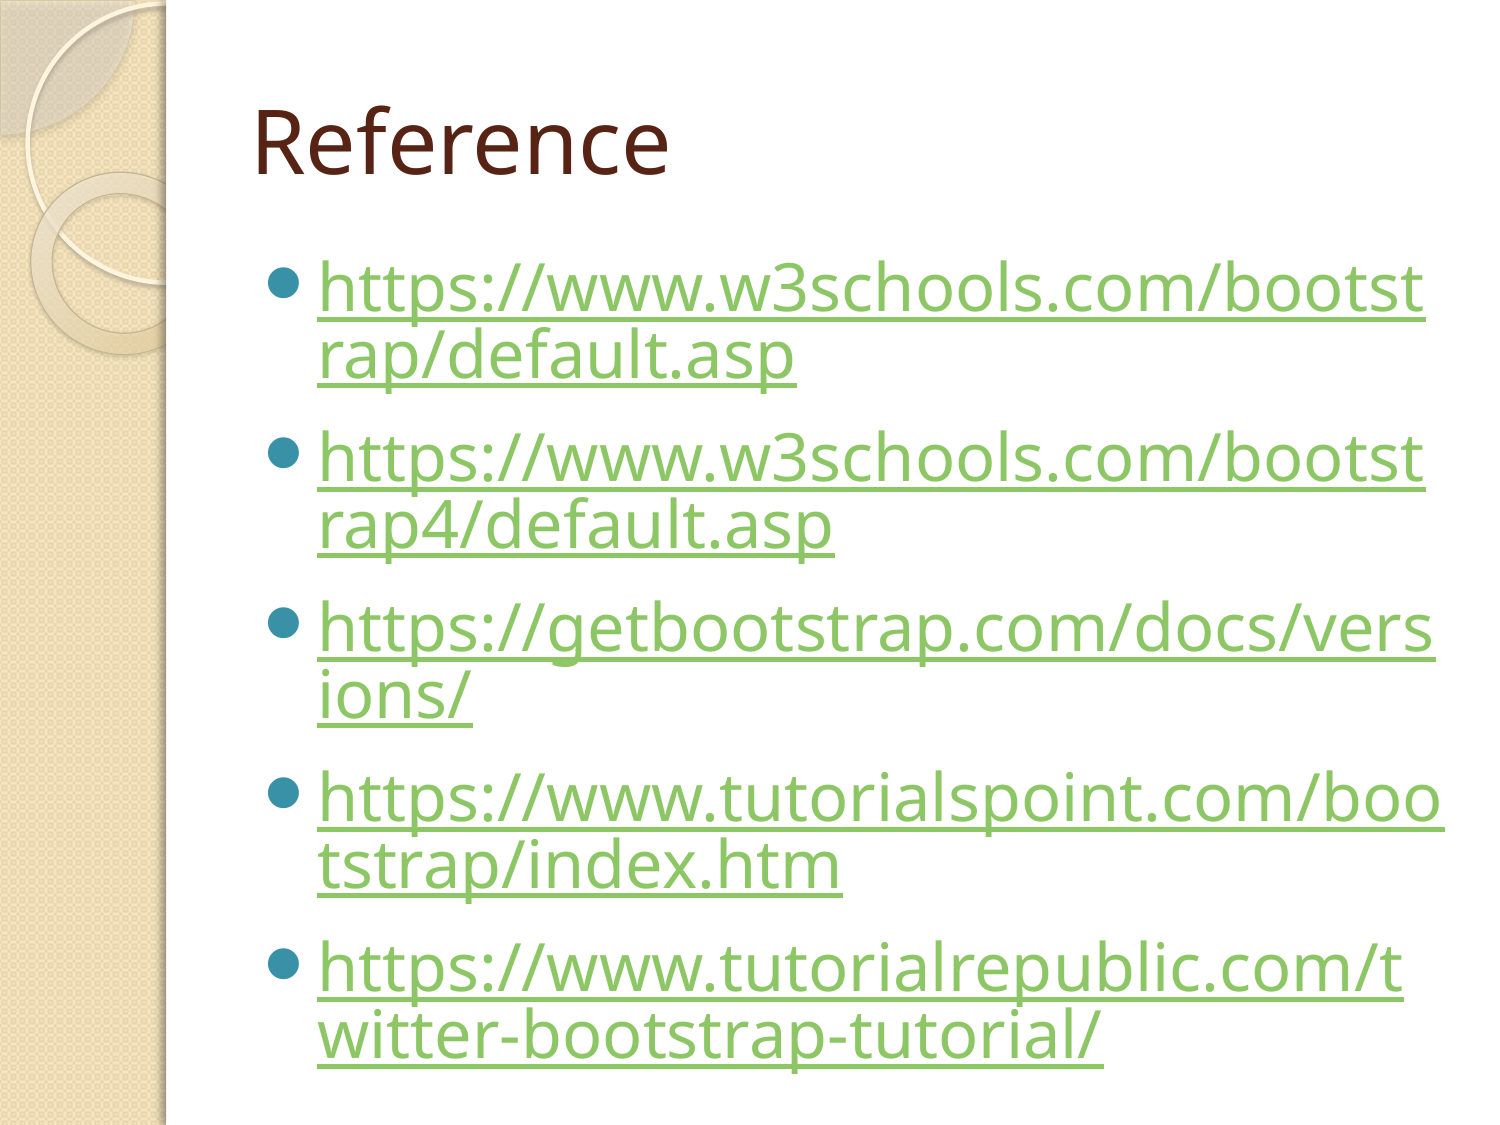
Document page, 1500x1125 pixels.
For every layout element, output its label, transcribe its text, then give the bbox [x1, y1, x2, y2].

title Reference [235, 45, 1466, 233]
list https://www.w3schools.com/bootstrap/default.asp https://www.w3schools.com/bootstrap4/default.asp https://getbootstrap.com/docs/versions/ https://www.tutorialspoint.com/bootstrap/index.htm https://www.tutorialrepublic.com/twitter-bootstrap-tutorial/ [235, 237, 1466, 1025]
